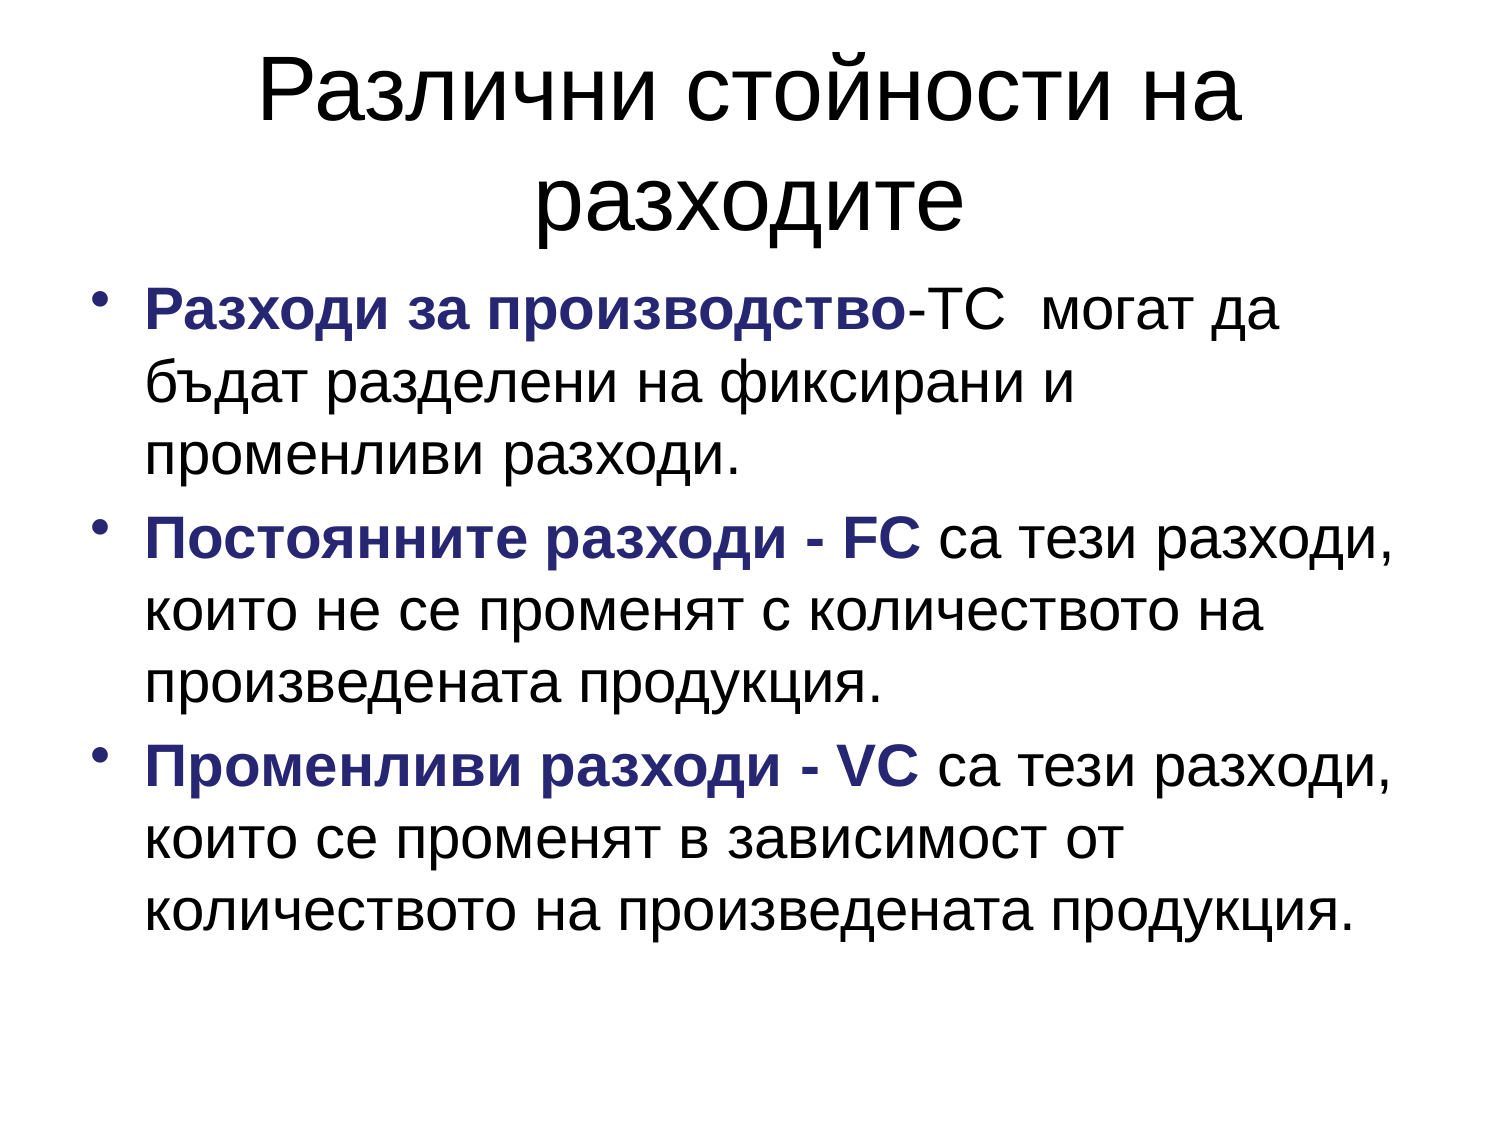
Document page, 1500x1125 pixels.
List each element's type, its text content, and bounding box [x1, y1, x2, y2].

list Разходи за производство-TC могат да бъдат разделени на фиксирани и променливи разходи. Постоянните разходи - FC са тези разходи, които не се променят с количеството на произведената продукция. Променливи разходи - VC са тези разходи, които се променят в зависимост от количеството на произведената продукция. [75, 262, 1425, 1005]
title Различни стойности на разходите [75, 45, 1425, 233]
